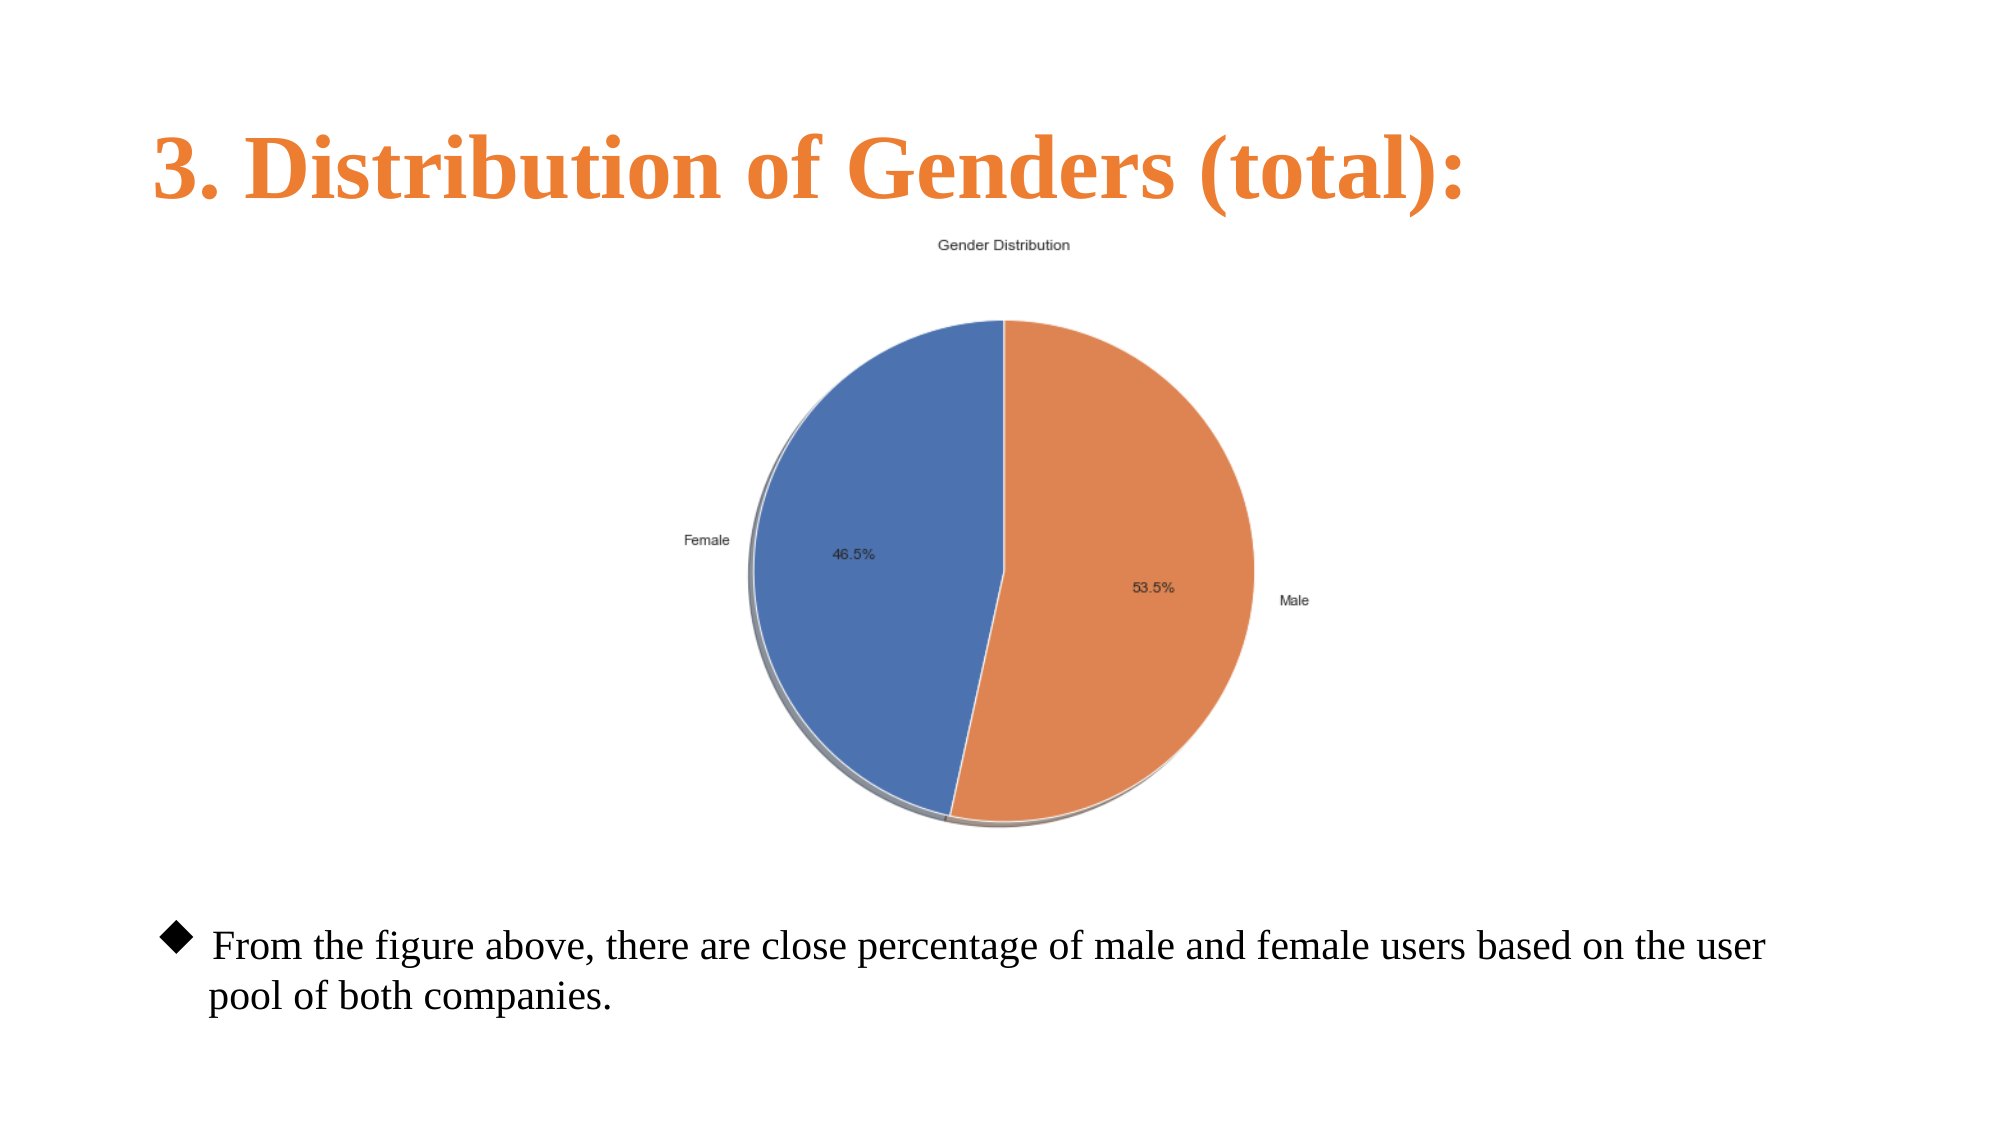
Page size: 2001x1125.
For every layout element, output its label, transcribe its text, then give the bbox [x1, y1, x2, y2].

picture [674, 231, 1326, 894]
title 3. Distribution of Genders (total): [137, 59, 1863, 278]
text_box From the figure above, there are close percentage of male and female users based on the user pool of both companies. [141, 910, 1794, 1025]
